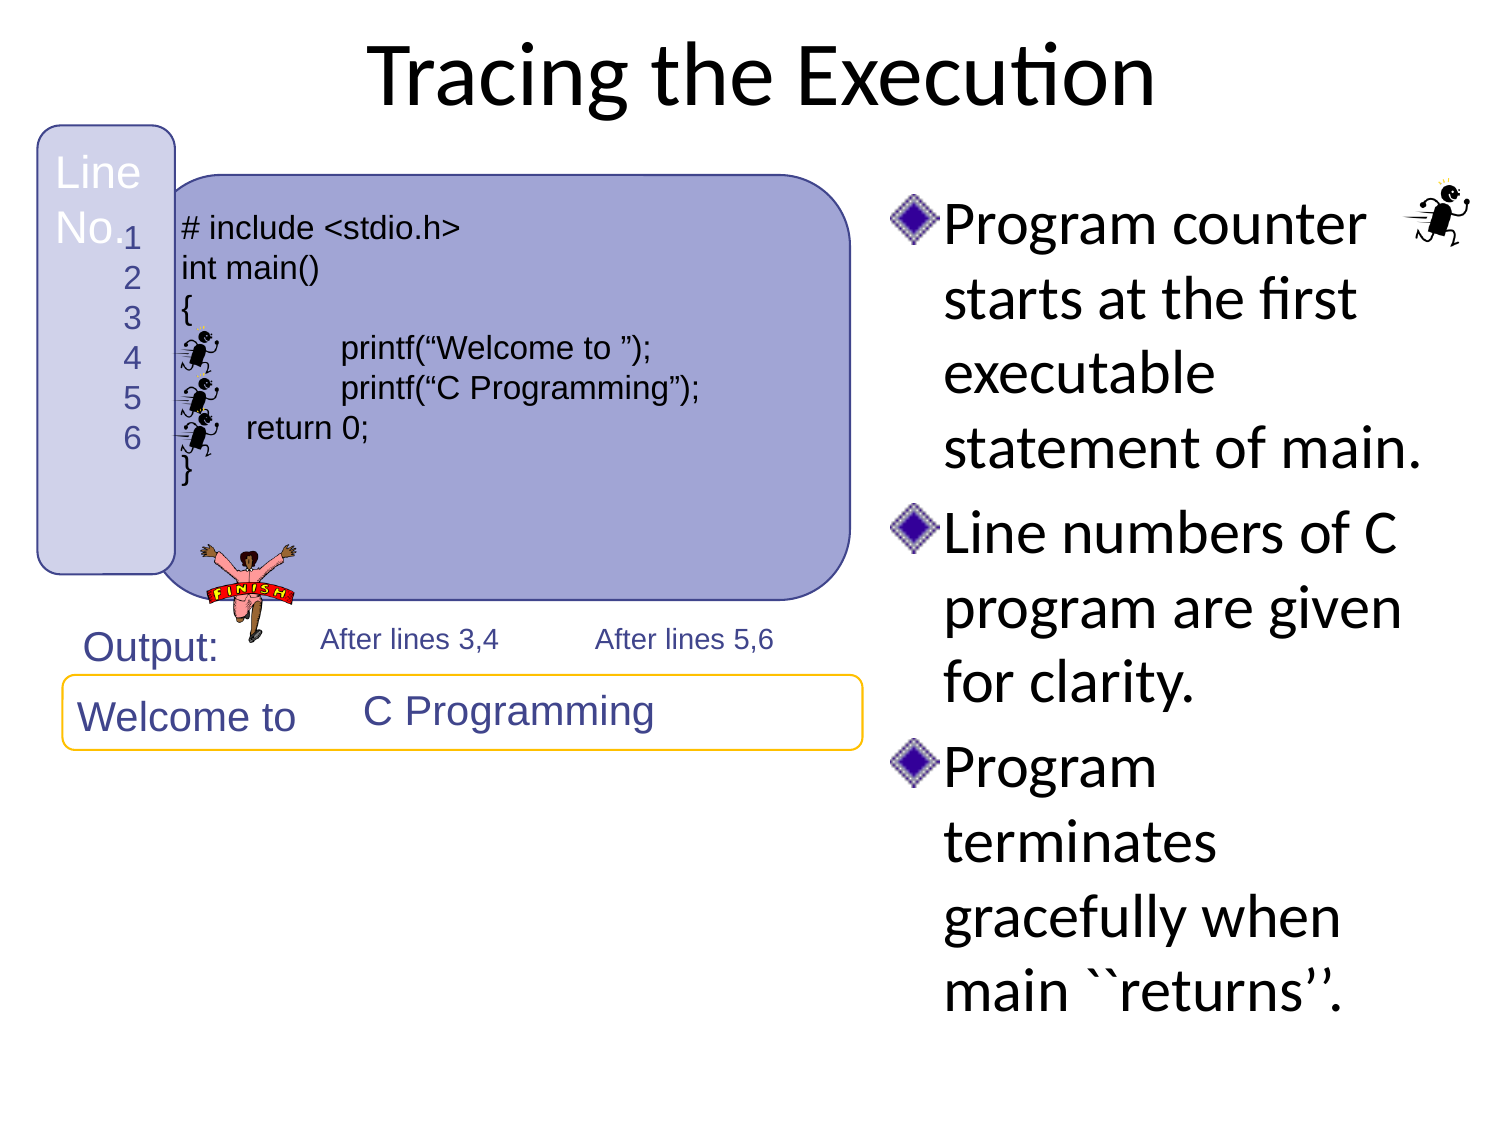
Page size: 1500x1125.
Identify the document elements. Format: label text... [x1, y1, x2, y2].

text_box Output: [74, 612, 288, 673]
picture [890, 738, 940, 788]
picture [200, 542, 297, 644]
picture [890, 503, 940, 554]
picture [170, 325, 219, 457]
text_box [62, 674, 863, 751]
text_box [37, 125, 176, 575]
list Program counter starts at the first executable statement of main. Line numbers of C program are given for clarity. Program terminates gracefully when main ``returns’’. [875, 174, 1450, 1050]
title Tracing the Execution [125, 0, 1400, 138]
text_box After lines 3,4 [312, 612, 508, 663]
picture [890, 194, 940, 245]
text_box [149, 174, 851, 601]
text_box After lines 5,6 [587, 612, 783, 663]
picture [1401, 178, 1471, 247]
